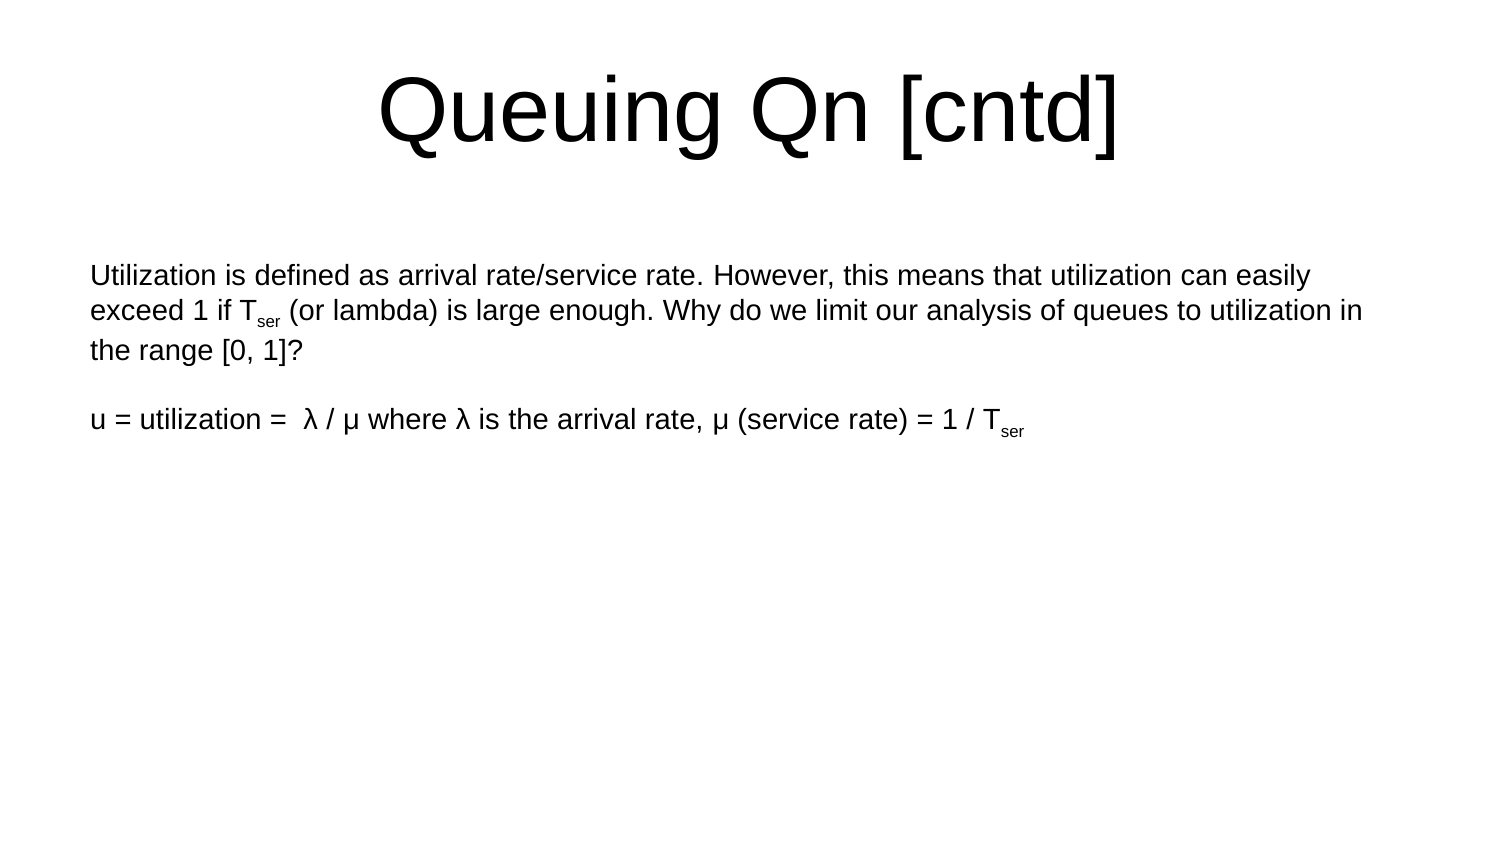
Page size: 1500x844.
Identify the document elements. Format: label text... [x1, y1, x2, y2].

text_box Utilization is defined as arrival rate/service rate. However, this means that utilization can easily exceed 1 if Tser (or lambda) is large enough. Why do we limit our analysis of queues to utilization in the range [0, 1]? u = utilization = λ / μ where λ is the arrival rate, μ (service rate) = 1 / Tser [74, 248, 1425, 618]
title Queuing Qn [cntd] [75, 33, 1425, 175]
